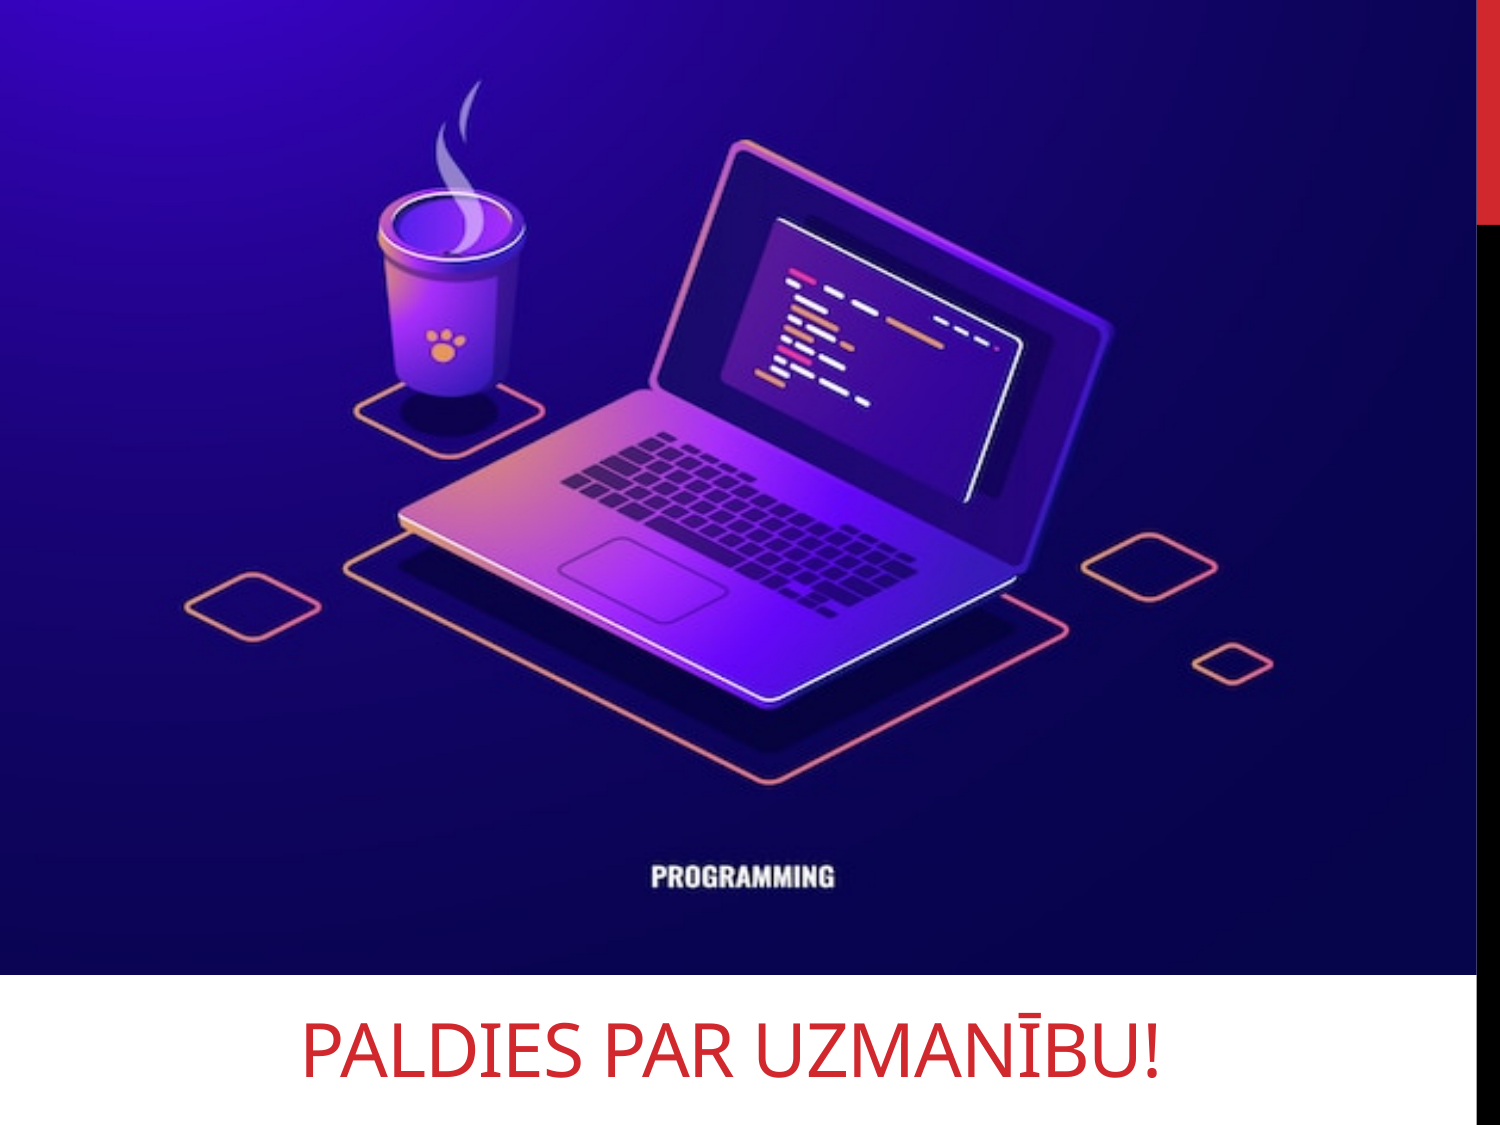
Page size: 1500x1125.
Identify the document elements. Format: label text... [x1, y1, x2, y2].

title Paldies par uzmanību! [12, 980, 1450, 1100]
picture [0, 0, 1478, 976]
